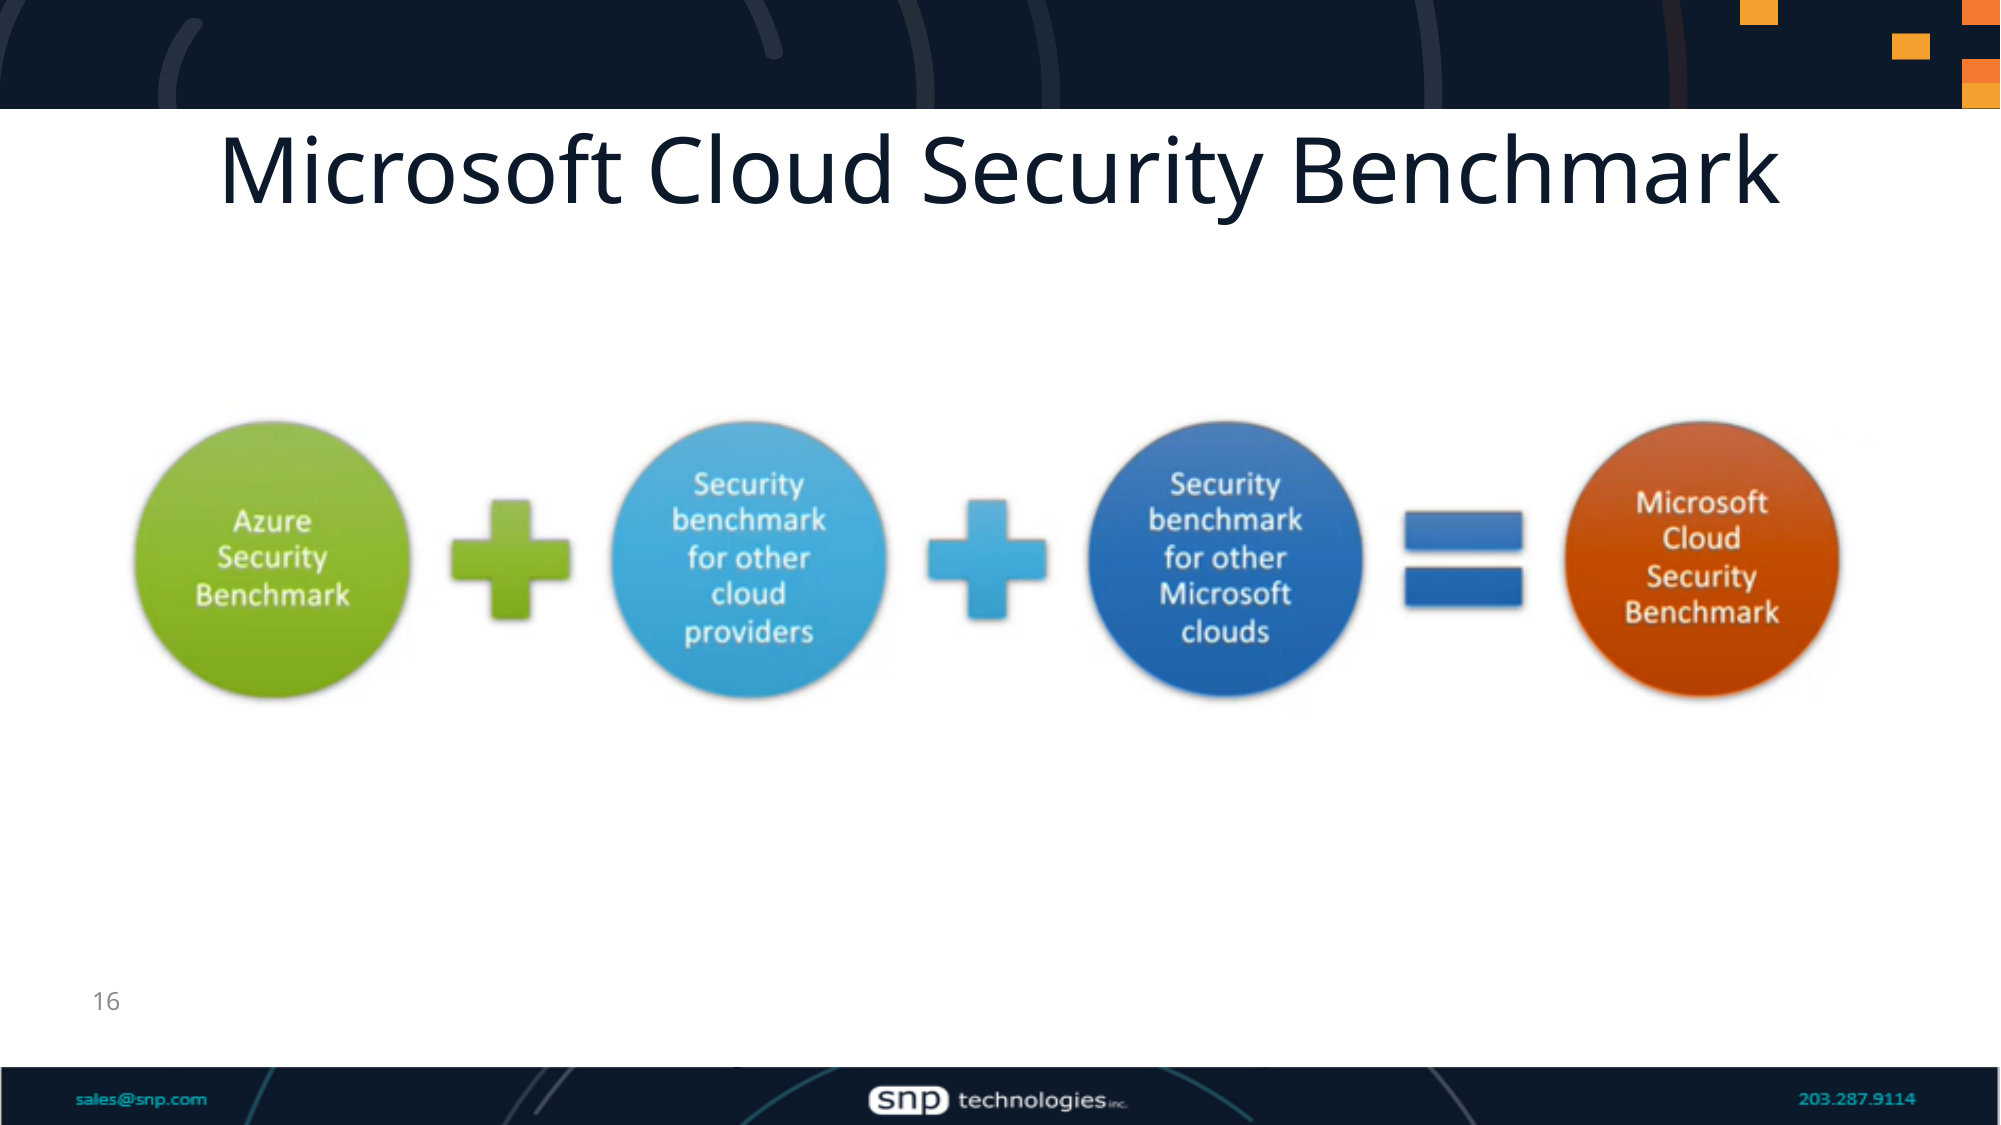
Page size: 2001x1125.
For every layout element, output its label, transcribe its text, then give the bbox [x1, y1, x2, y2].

picture [0, 1067, 2000, 1125]
text_box Microsoft Cloud Security Benchmark [120, 116, 1880, 227]
text_box [120, 289, 1880, 967]
picture [0, 0, 2000, 109]
picture [125, 390, 1880, 735]
text_box 16 [68, 987, 144, 1018]
